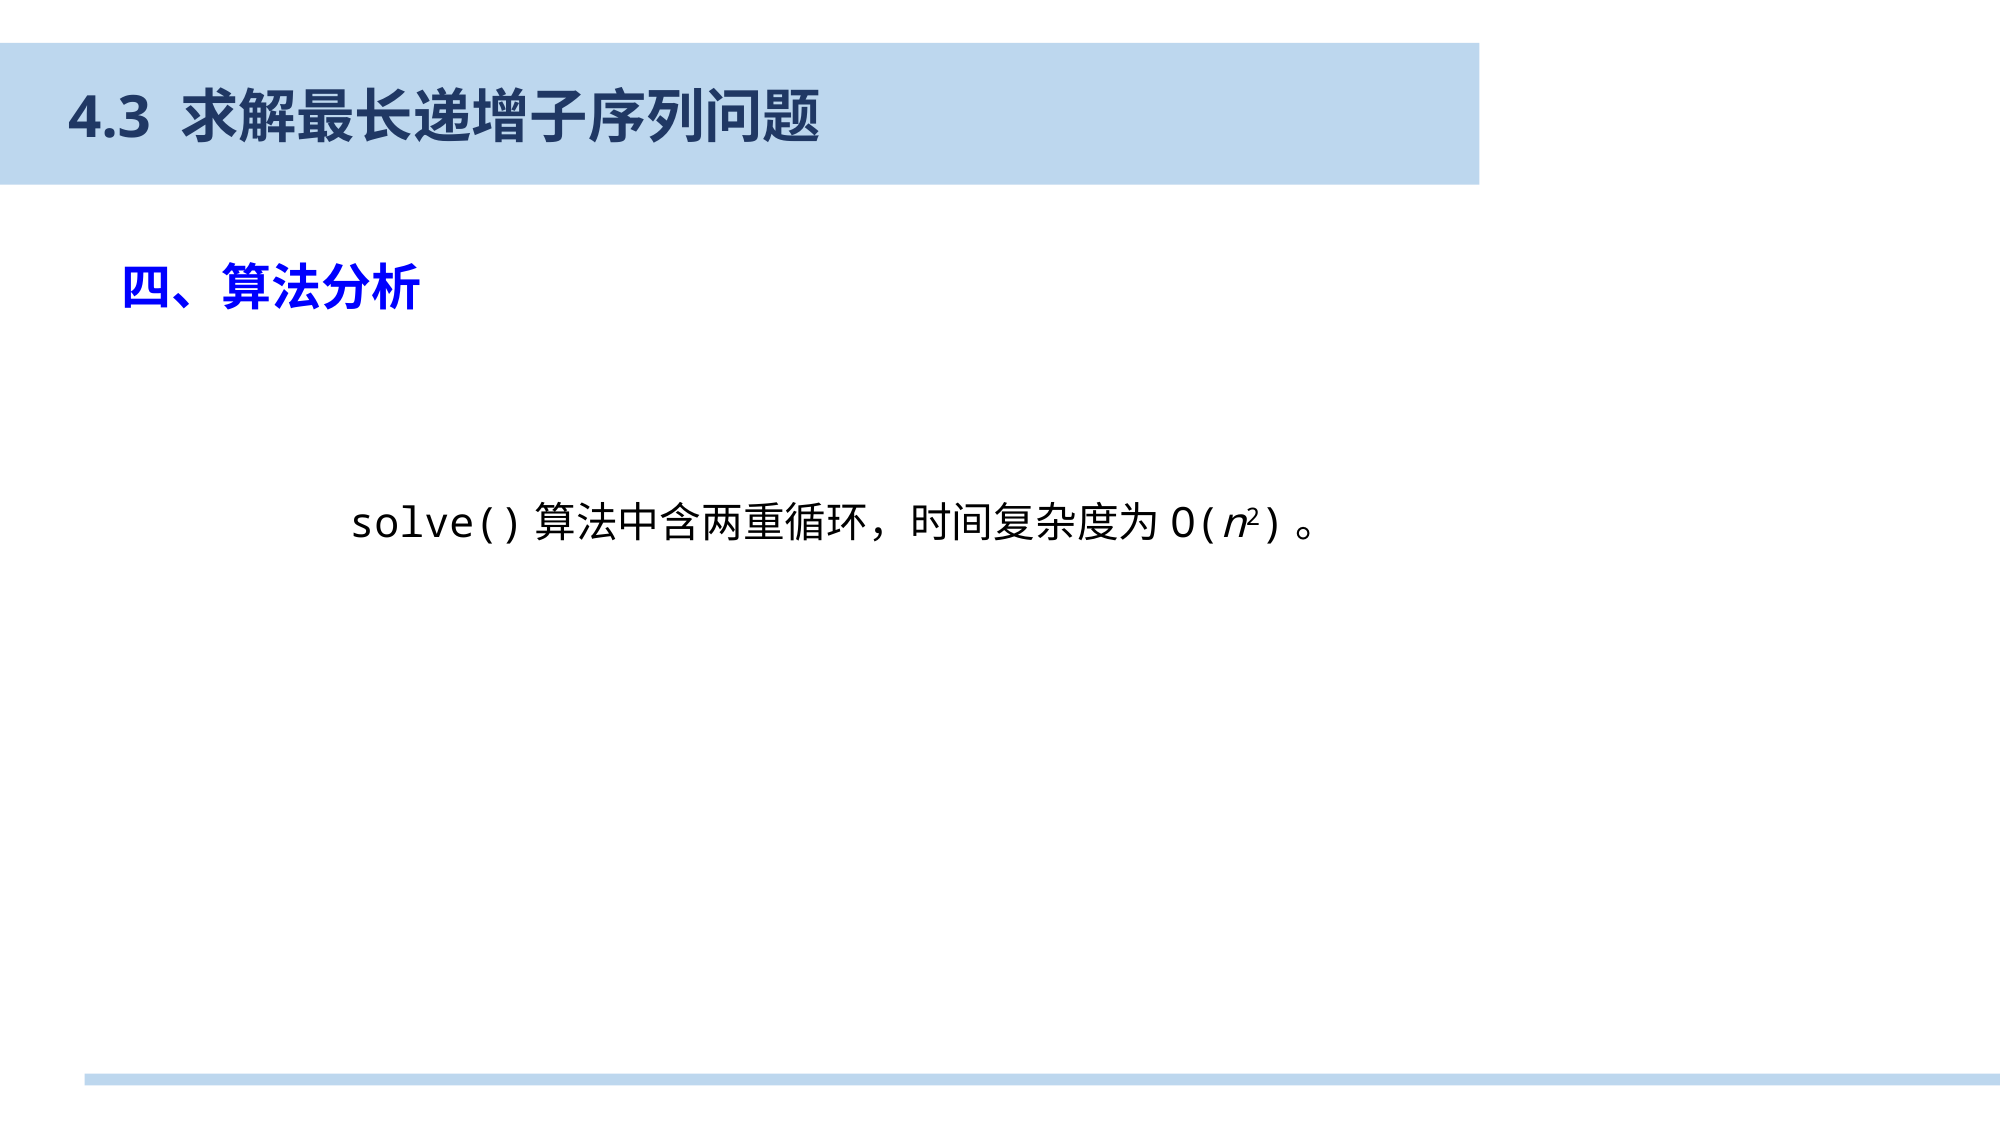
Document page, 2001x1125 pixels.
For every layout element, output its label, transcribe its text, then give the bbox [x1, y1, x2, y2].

list 4.3 求解最长递增子序列问题 [0, 42, 1480, 185]
text_box 四、算法分析 [106, 248, 686, 324]
text_box solve()算法中含两重循环，时间复杂度为O(n2)。 [334, 463, 1577, 554]
